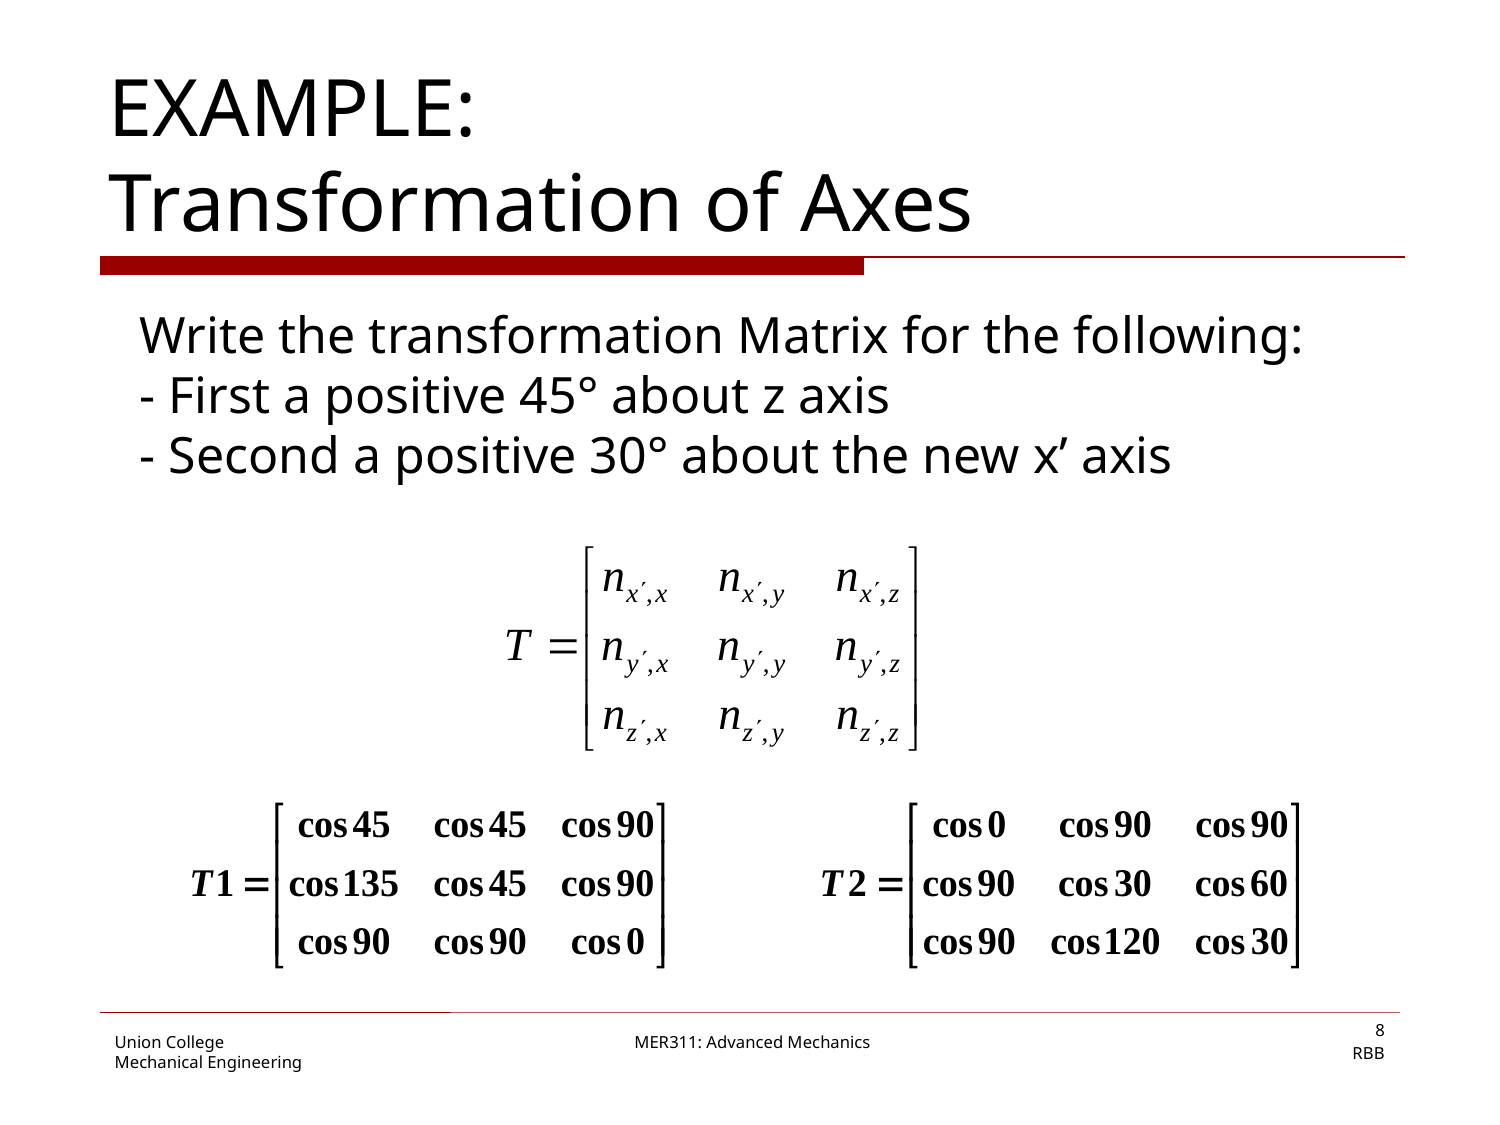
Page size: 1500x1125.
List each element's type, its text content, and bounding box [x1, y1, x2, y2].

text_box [185, 794, 1315, 975]
slide_number 8 RBB [1050, 1012, 1400, 1073]
title EXAMPLE: Transformation of Axes [94, 50, 1407, 250]
text_box Write the transformation Matrix for the following: - First a positive 45° about z axis - Second a positive 30° about the new x’ axis [124, 296, 1477, 491]
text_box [499, 537, 935, 761]
